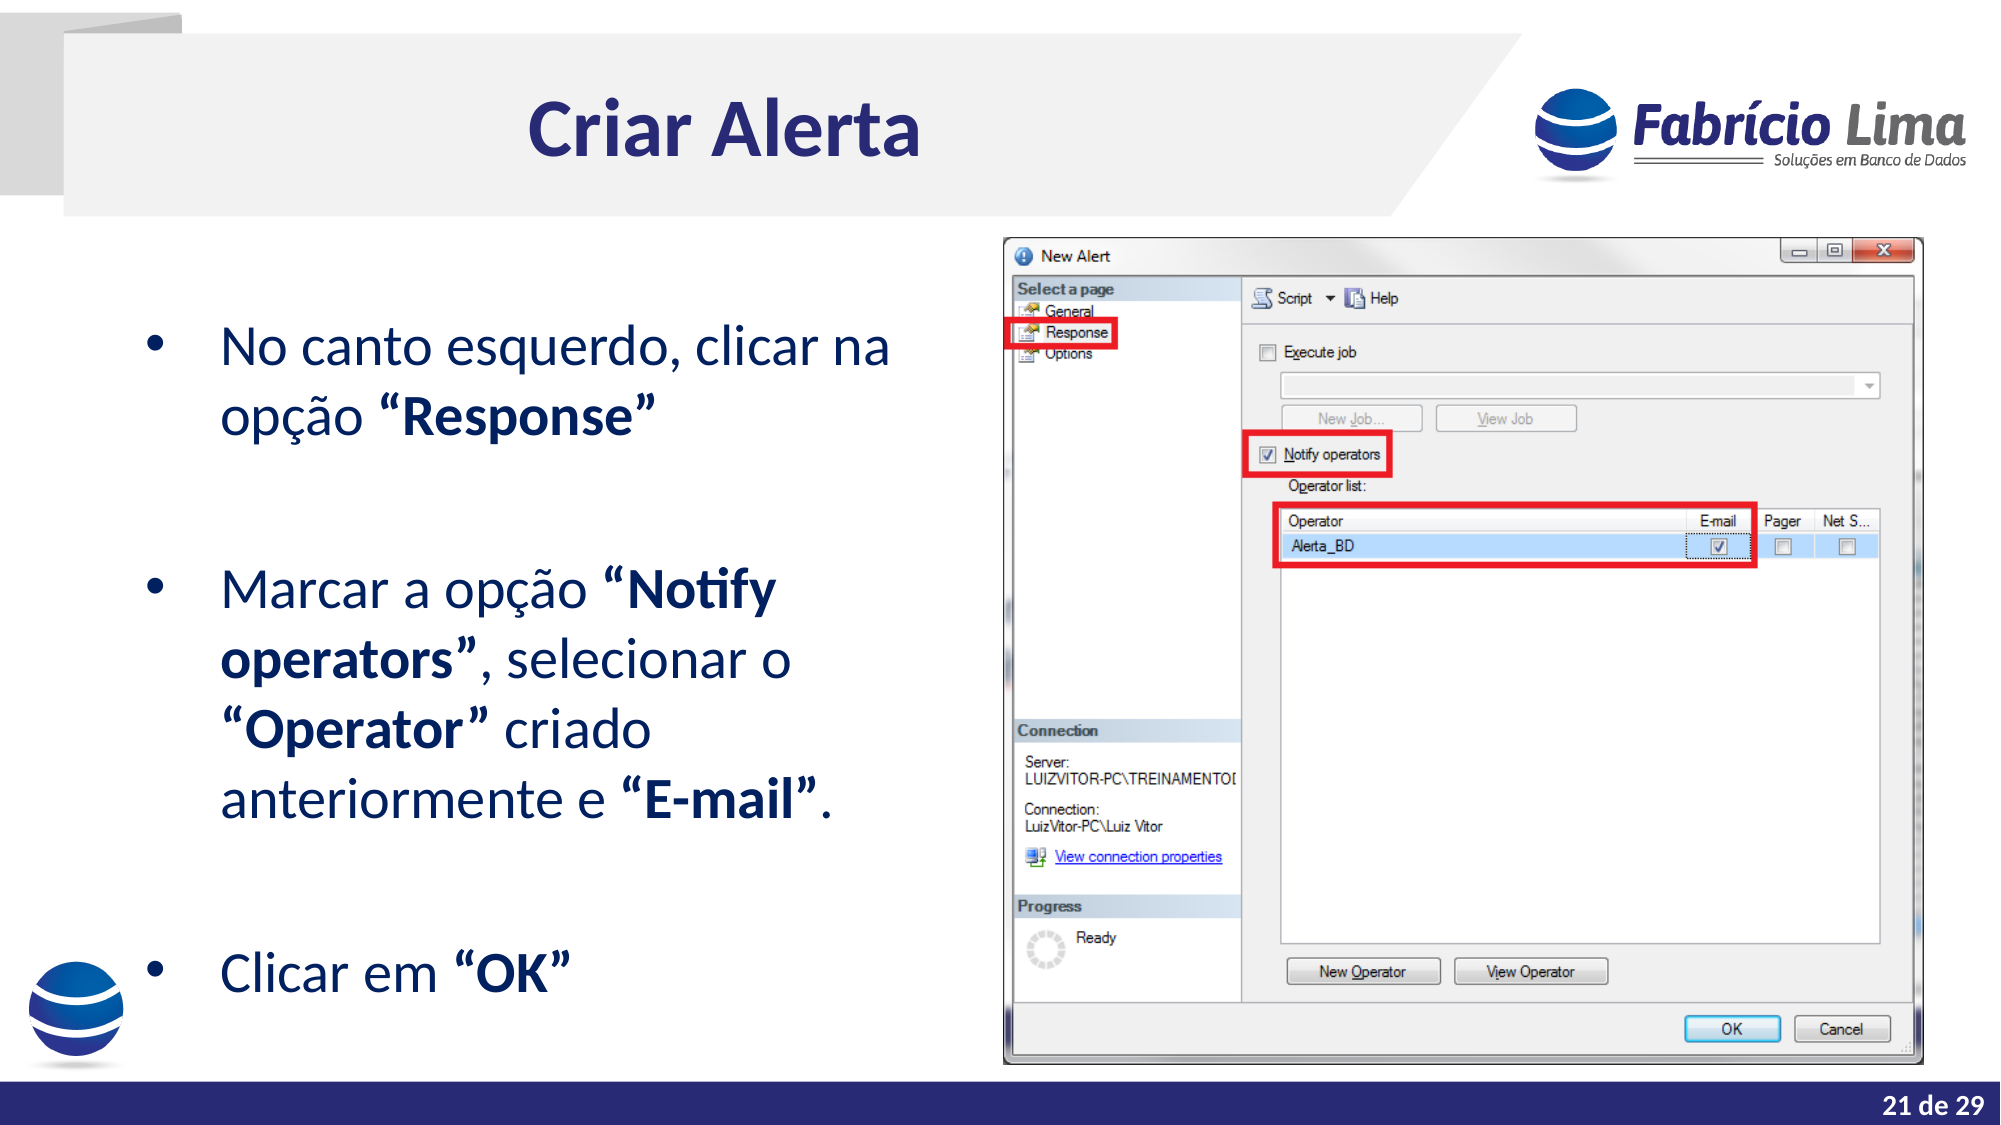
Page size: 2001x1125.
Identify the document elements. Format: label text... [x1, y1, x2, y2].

picture [14, 951, 137, 1082]
text_box Criar Alerta [62, 60, 1390, 187]
picture [1003, 237, 1924, 1065]
picture [1501, 42, 1997, 217]
text_box No canto esquerdo, clicar na opção “Response” Marcar a opção “Notify operators”, selecionar o “Operator” criado anteriormente e “E-mail”. Clicar em “OK” [130, 213, 975, 1012]
slide_number <número> de 29 [1718, 1083, 2000, 1125]
